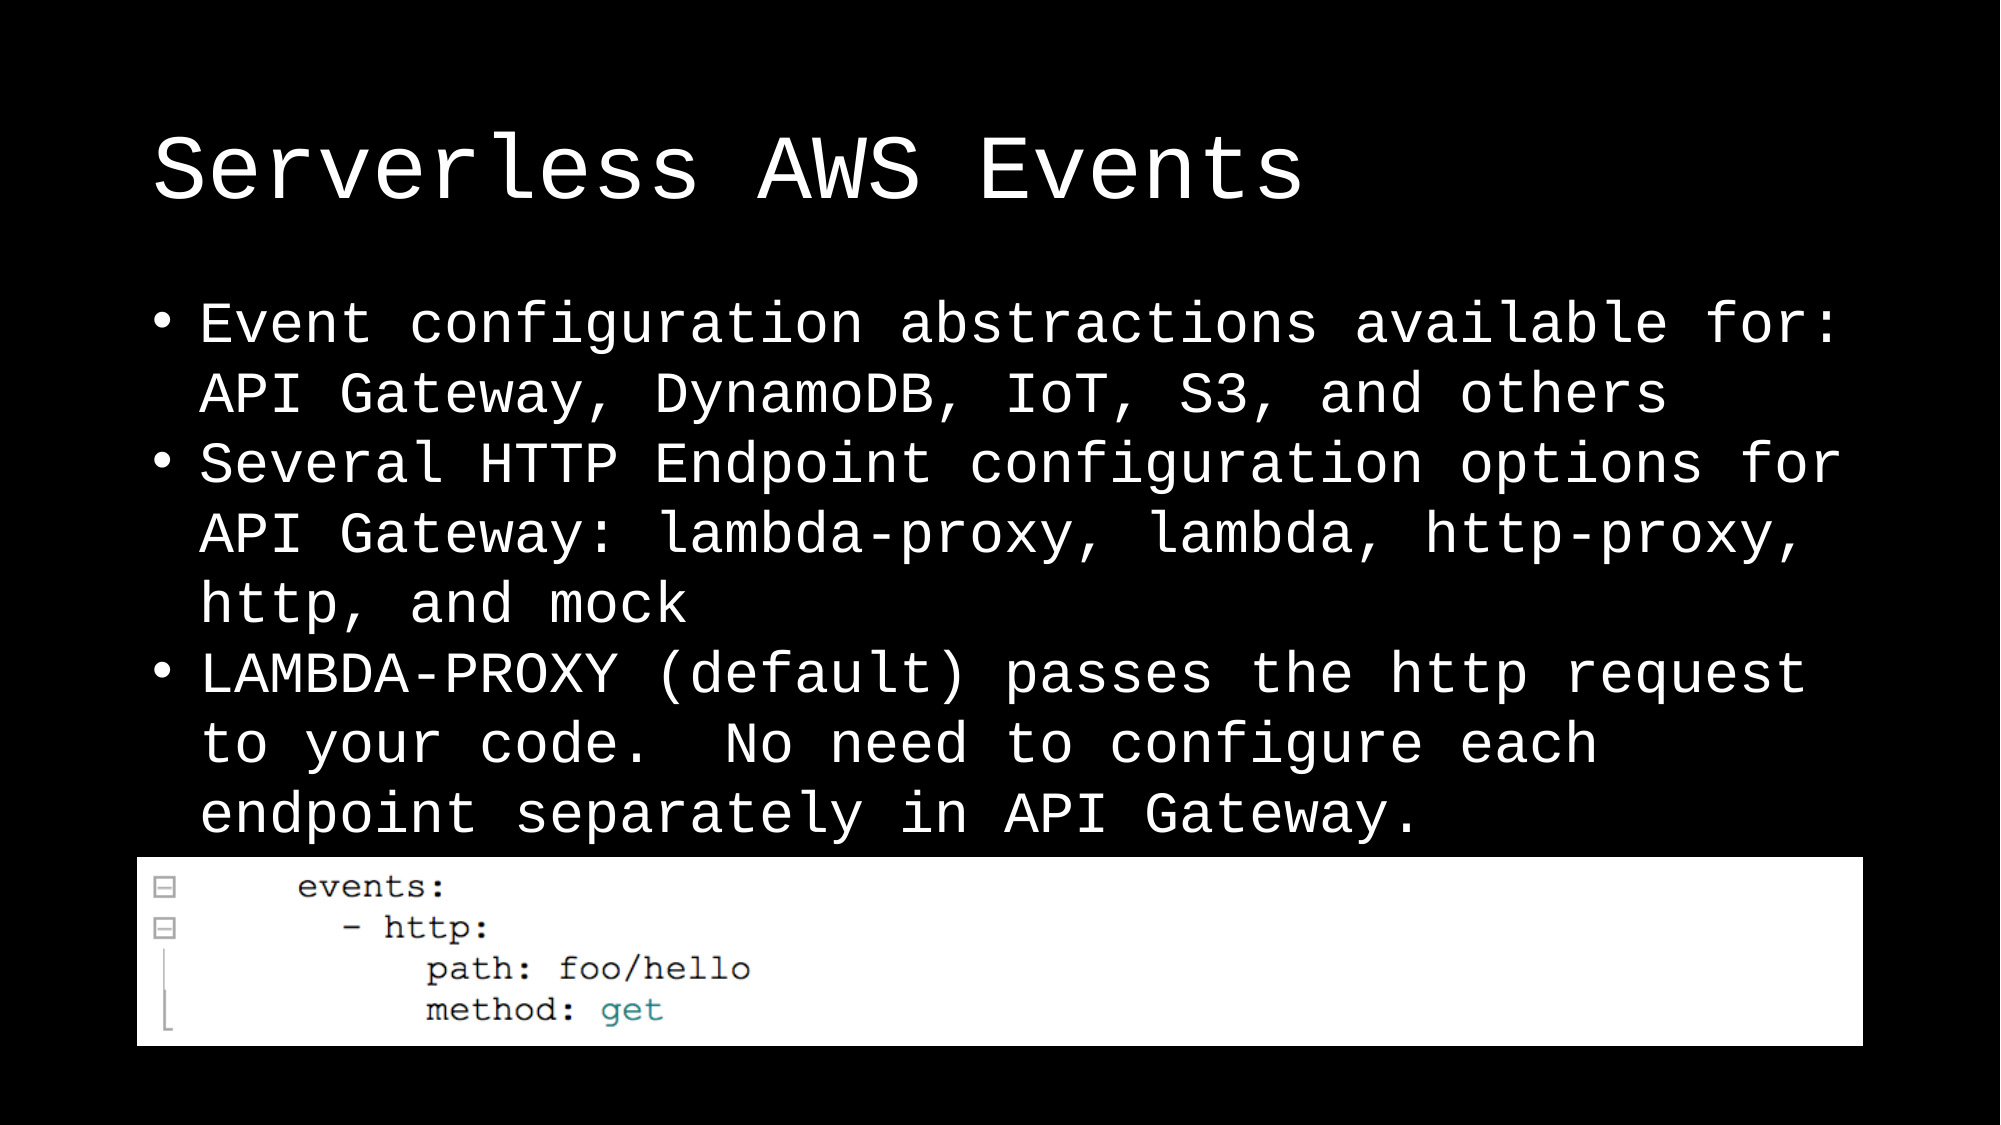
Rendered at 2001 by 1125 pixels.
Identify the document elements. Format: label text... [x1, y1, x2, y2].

picture [137, 857, 1863, 1046]
text_box Event configuration abstractions available for: API Gateway, DynamoDB, IoT, S3, and others Several HTTP Endpoint configuration options for API Gateway: lambda-proxy, lambda, http-proxy, http, and mock LAMBDA-PROXY (default) passes the http request to your code. No need to configure each endpoint separately in API Gateway. [137, 277, 1863, 852]
title Serverless AWS Events [137, 59, 1863, 277]
